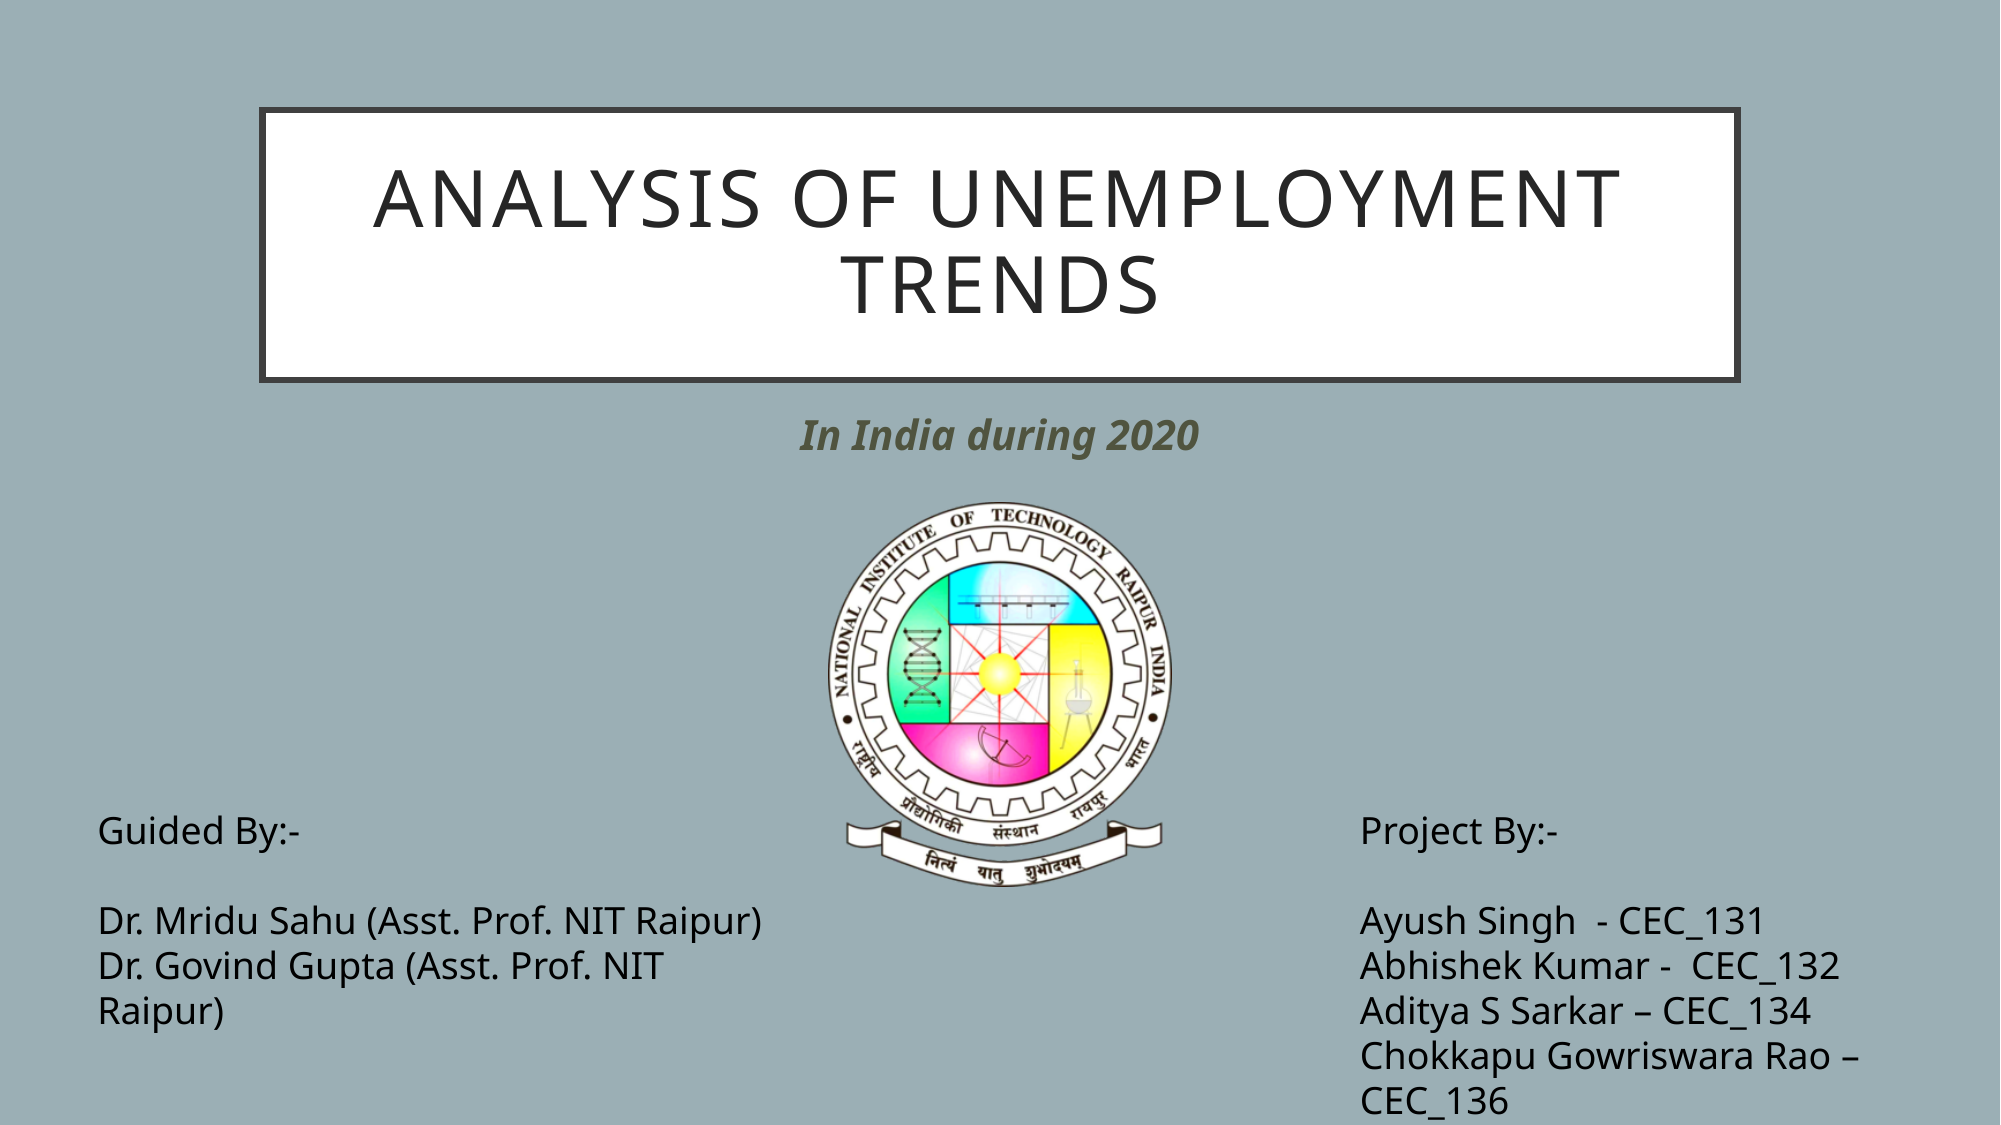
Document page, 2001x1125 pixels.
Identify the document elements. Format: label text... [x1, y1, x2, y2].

picture [828, 502, 1172, 887]
text_box Guided By:- Dr. Mridu Sahu (Asst. Prof. NIT Raipur) Dr. Govind Gupta (Asst. Prof. NIT Raipur) [82, 799, 802, 1040]
subtitle In India during 2020 [442, 401, 1558, 605]
text_box Project By:- Ayush Singh - CEC_131 Abhishek Kumar - CEC_132 Aditya S Sarkar – CEC_134 Chokkapu Gowriswara Rao – CEC_136 [1345, 799, 2000, 1125]
title Analysis of Unemployment Trends [259, 107, 1741, 383]
